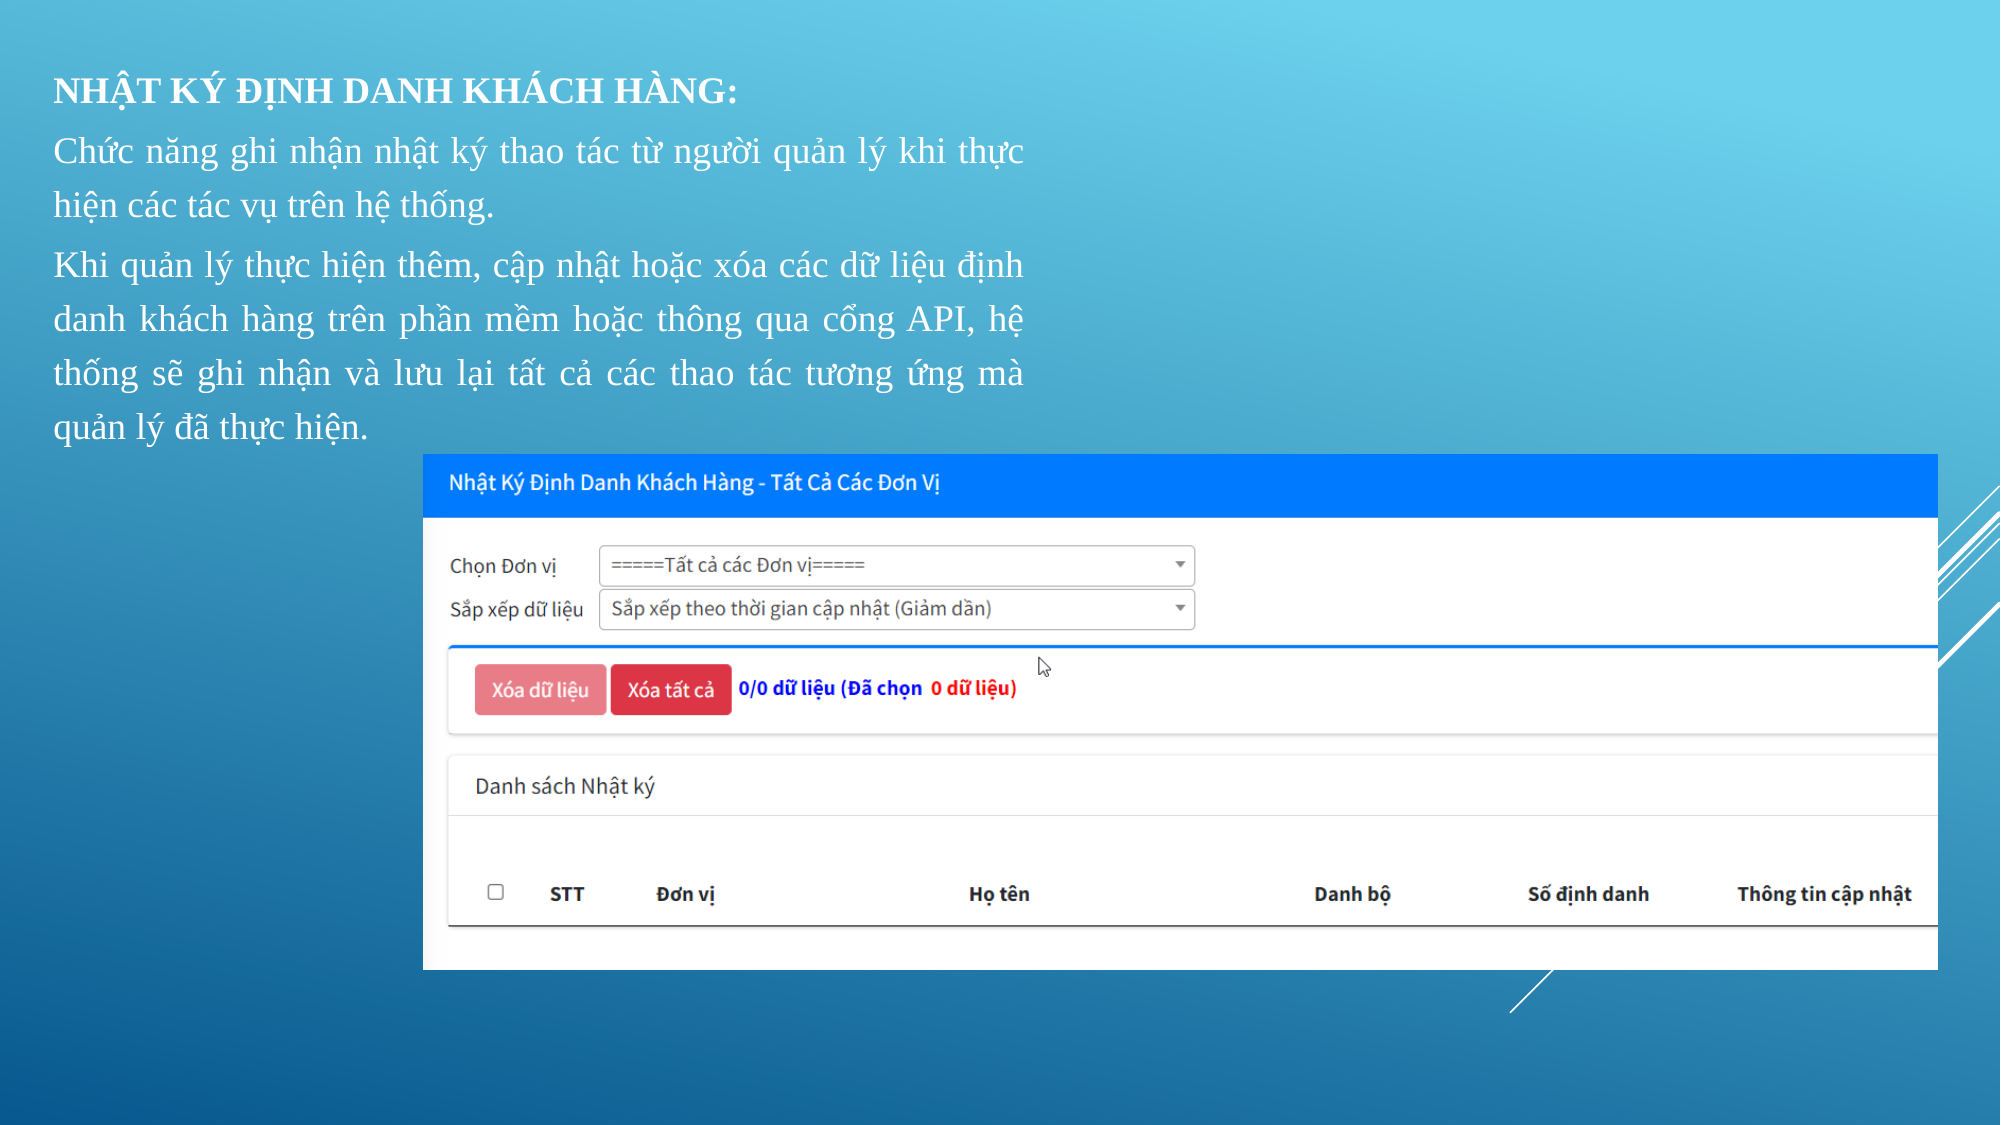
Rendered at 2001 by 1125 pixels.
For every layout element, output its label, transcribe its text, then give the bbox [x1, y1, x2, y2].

picture [423, 453, 1938, 970]
text_box NHẬT KÝ ĐỊNH DANH KHÁCH HÀNG: Chức năng ghi nhận nhật ký thao tác từ người quản lý khi thực hiện các tác vụ trên hệ thống. Khi quản lý thực hiện thêm, cập nhật hoặc xóa các dữ liệu định danh khách hàng trên phần mềm hoặc thông qua cổng API, hệ thống sẽ ghi nhận và lưu lại tất cả các thao tác tương ứng mà quản lý đã thực hiện. [38, 49, 1041, 455]
